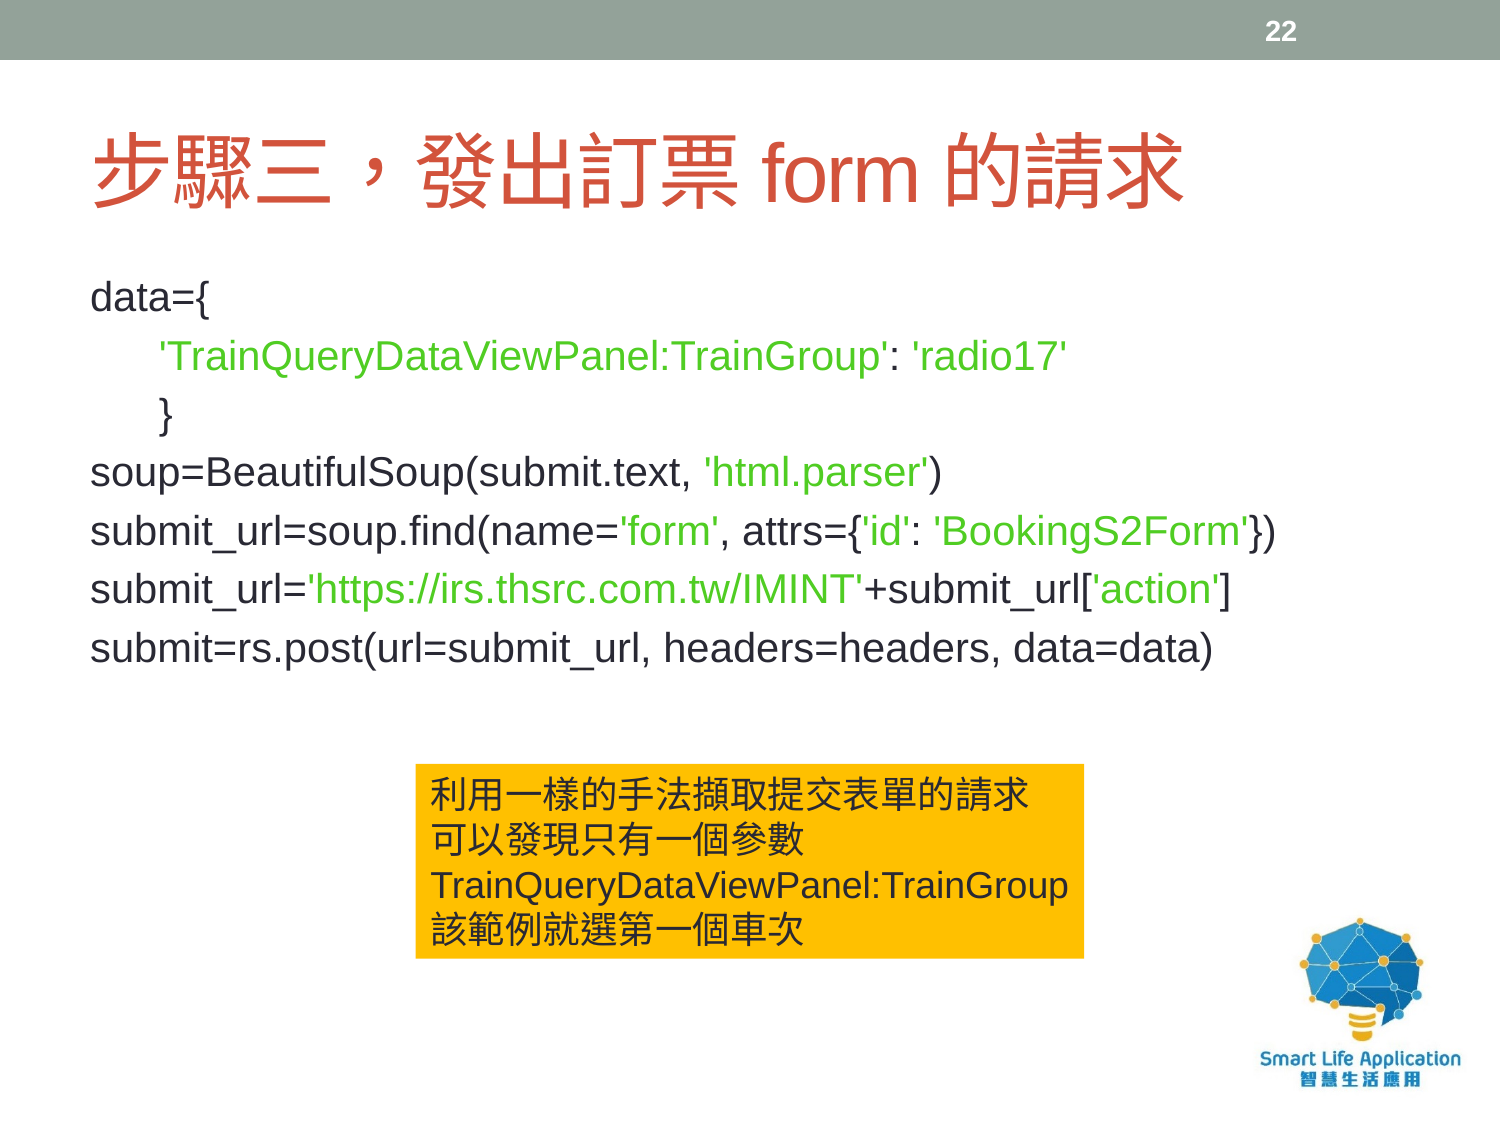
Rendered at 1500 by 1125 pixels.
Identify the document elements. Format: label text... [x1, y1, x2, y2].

picture [1243, 905, 1480, 1099]
list data={ 'TrainQueryDataViewPanel:TrainGroup': 'radio17' } soup=BeautifulSoup(submit.text, 'html.parser') submit_url=soup.find(name='form', attrs={'id': 'BookingS2Form'}) submit_url='https://irs.thsrc.com.tw/IMINT'+submit_url['action'] submit=rs.post(url=submit_url, headers=headers, data=data) [75, 262, 1425, 1063]
slide_number 22 [1250, 3, 1425, 57]
title 步驟三，發出訂票form的請求 [75, 87, 1425, 250]
text_box 利用一樣的手法擷取提交表單的請求 可以發現只有一個參數 TrainQueryDataViewPanel:TrainGroup 該範例就選第一個車次 [415, 763, 1085, 959]
